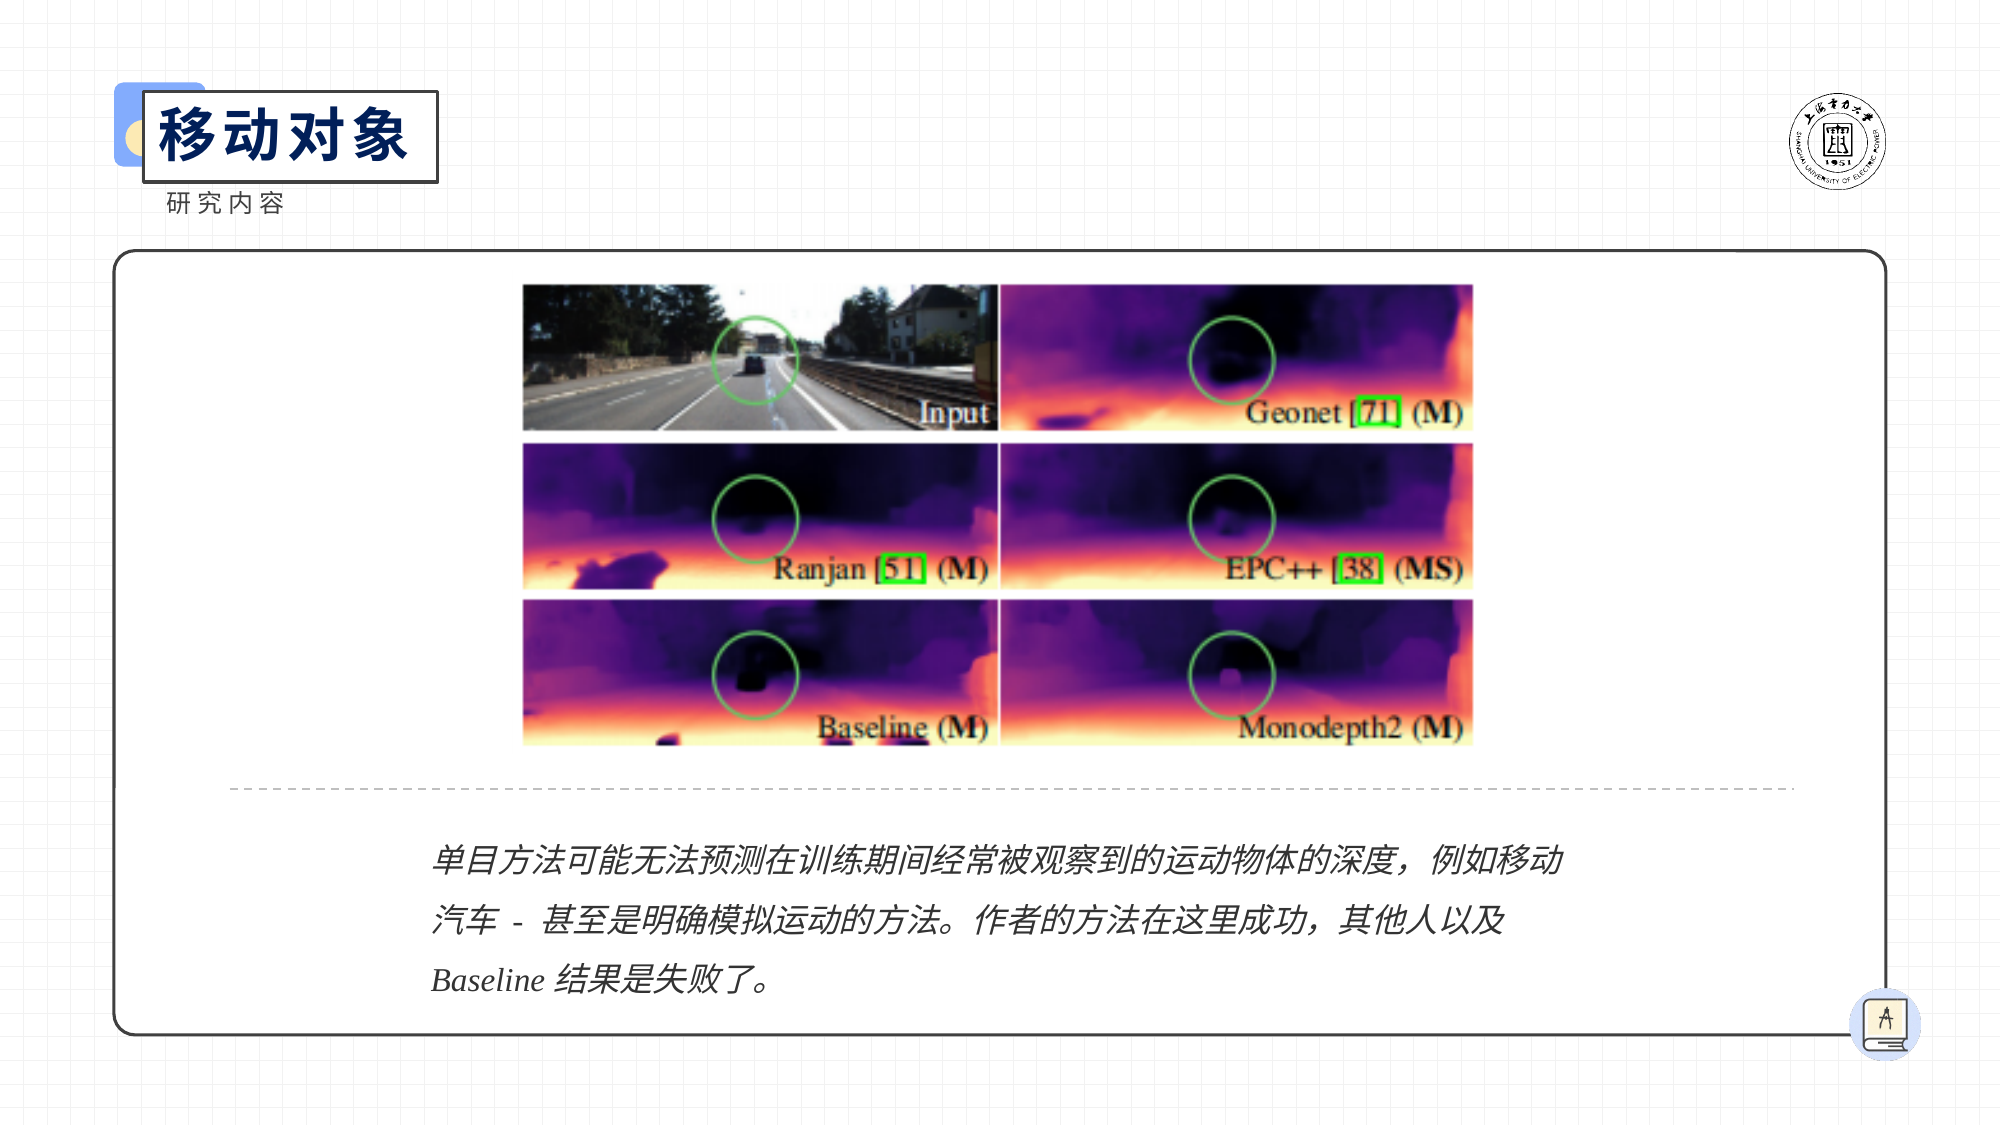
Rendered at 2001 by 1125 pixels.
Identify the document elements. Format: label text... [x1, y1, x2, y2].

list 研究内容 [151, 184, 308, 226]
list 移动对象 [142, 90, 439, 184]
picture [1849, 988, 1921, 1061]
text_box 单目方法可能无法预测在训练期间经常被观察到的运动物体的深度，例如移动汽车 - 甚至是明确模拟运动的方法。作者的方法在这里成功，其他人以及Baseline结果是失败了。 [415, 811, 1585, 1006]
picture [510, 270, 1489, 754]
